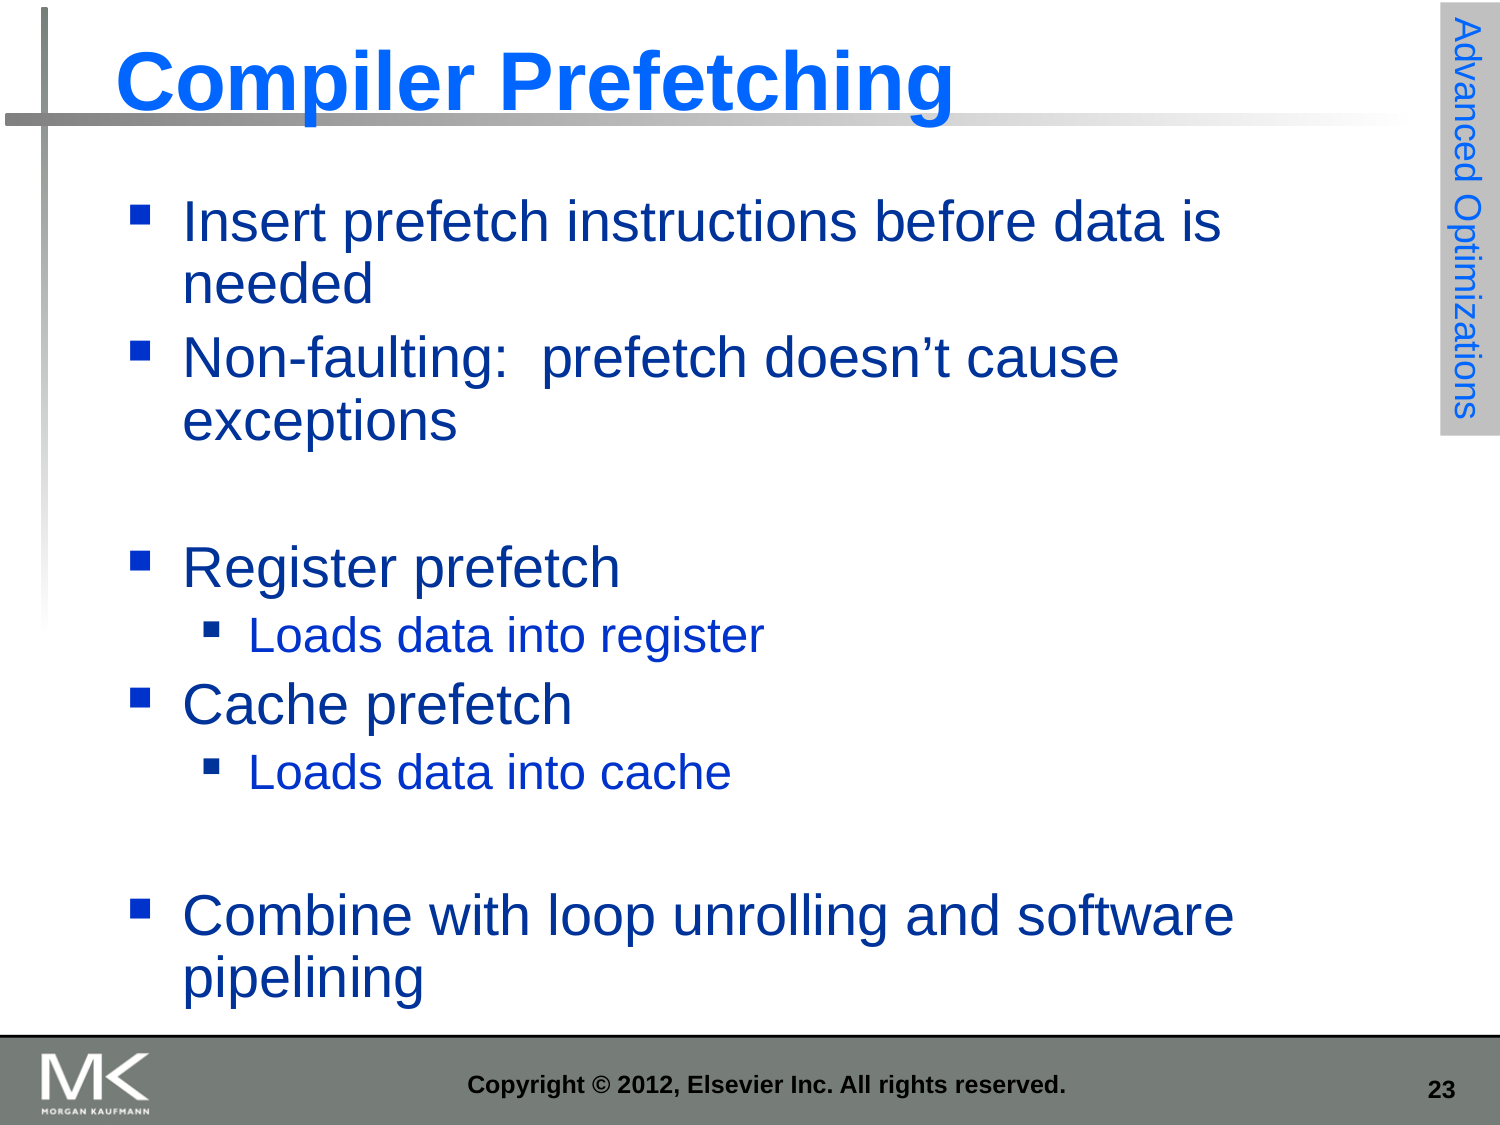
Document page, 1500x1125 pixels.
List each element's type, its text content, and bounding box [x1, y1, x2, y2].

footer Copyright © 2012, Elsevier Inc. All rights reserved. [170, 1046, 1365, 1106]
text_box Advanced Optimizations [1440, 2, 1500, 436]
list Insert prefetch instructions before data is needed Non-faulting: prefetch doesn’t cause exceptions Register prefetch Loads data into register Cache prefetch Loads data into cache Combine with loop unrolling and software pipelining [111, 184, 1389, 1024]
picture [29, 1046, 160, 1123]
title Compiler Prefetching [100, 18, 1440, 135]
